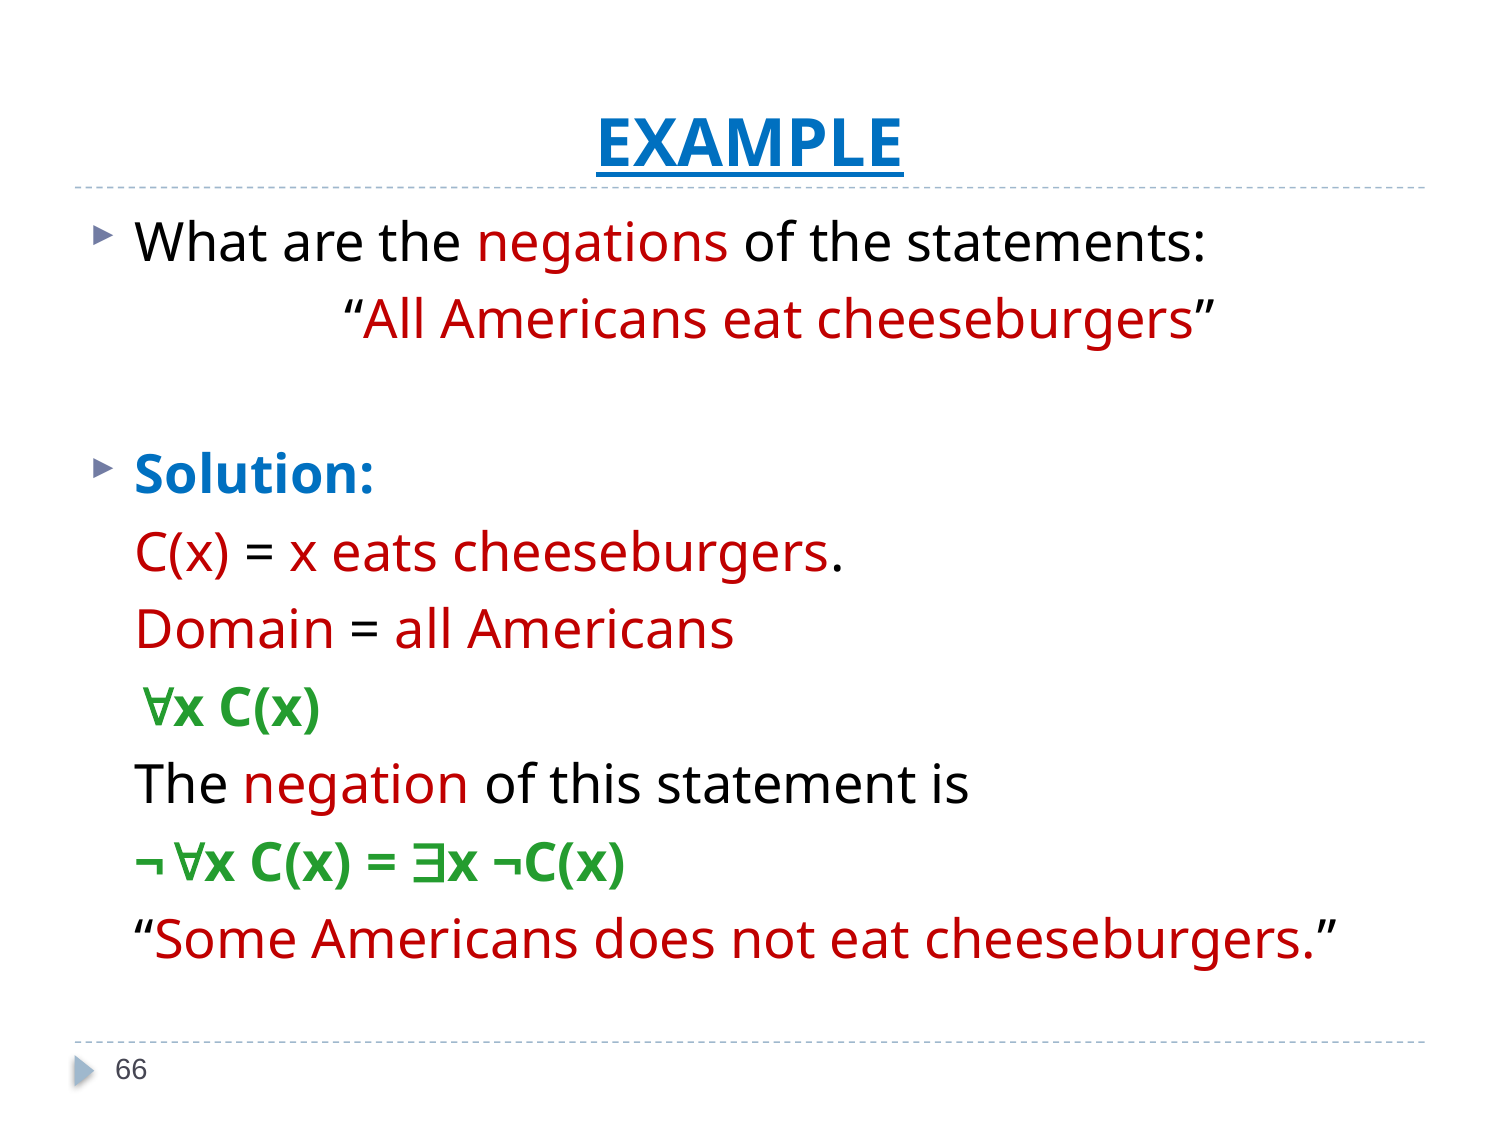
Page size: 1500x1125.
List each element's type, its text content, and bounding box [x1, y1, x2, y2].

list What are the negations of the statements: “All Americans eat cheeseburgers” Solution: C(x) = x eats cheeseburgers. Domain = all Americans x C(x) The negation of this statement is ¬x C(x) = x ¬C(x) “Some Americans does not eat cheeseburgers.” [75, 200, 1425, 1010]
title EXAMPLE [75, 24, 1425, 188]
slide_number 66 [100, 1042, 426, 1103]
